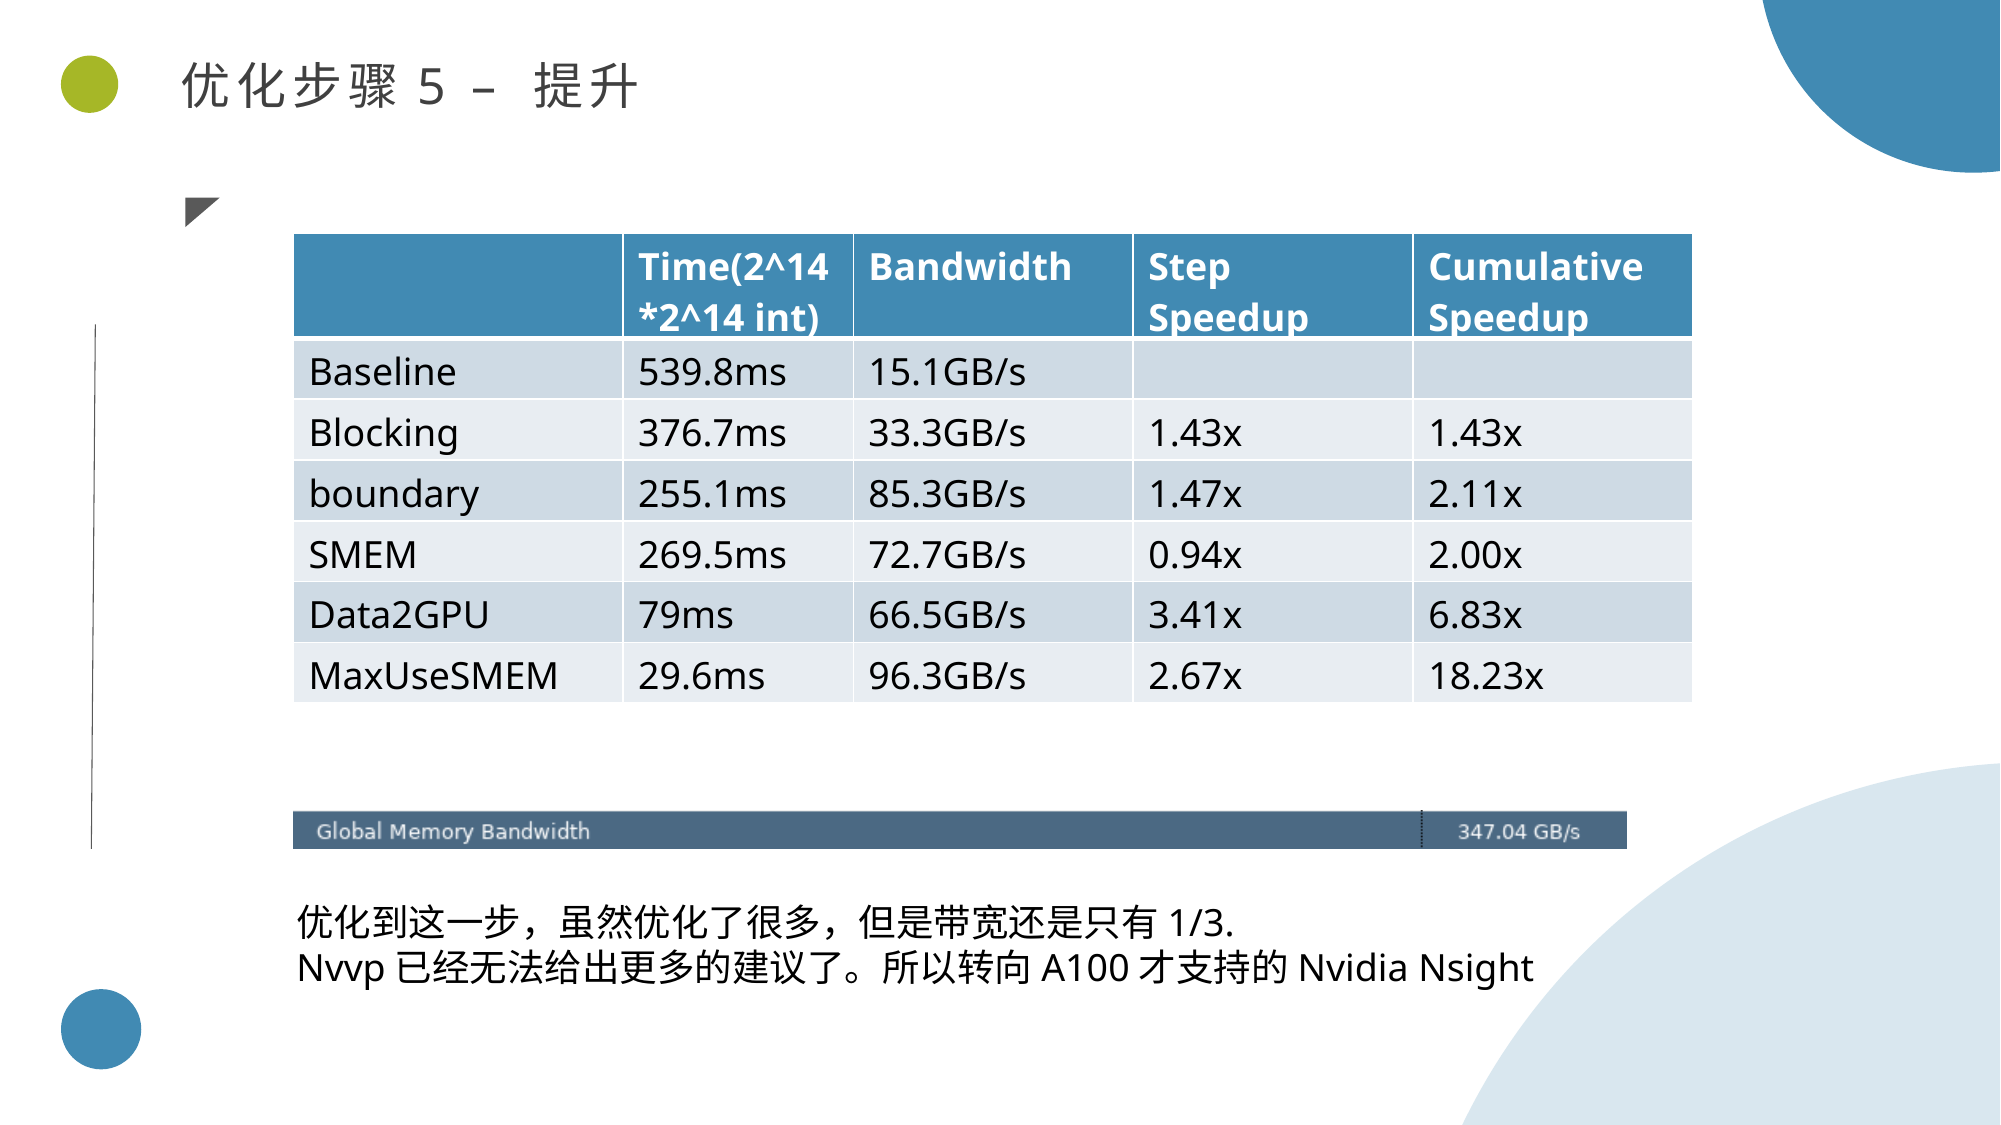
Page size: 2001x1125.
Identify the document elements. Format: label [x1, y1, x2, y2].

text_box [60, 0, 2000, 1125]
picture [293, 810, 1627, 849]
text_box [91, 324, 96, 849]
